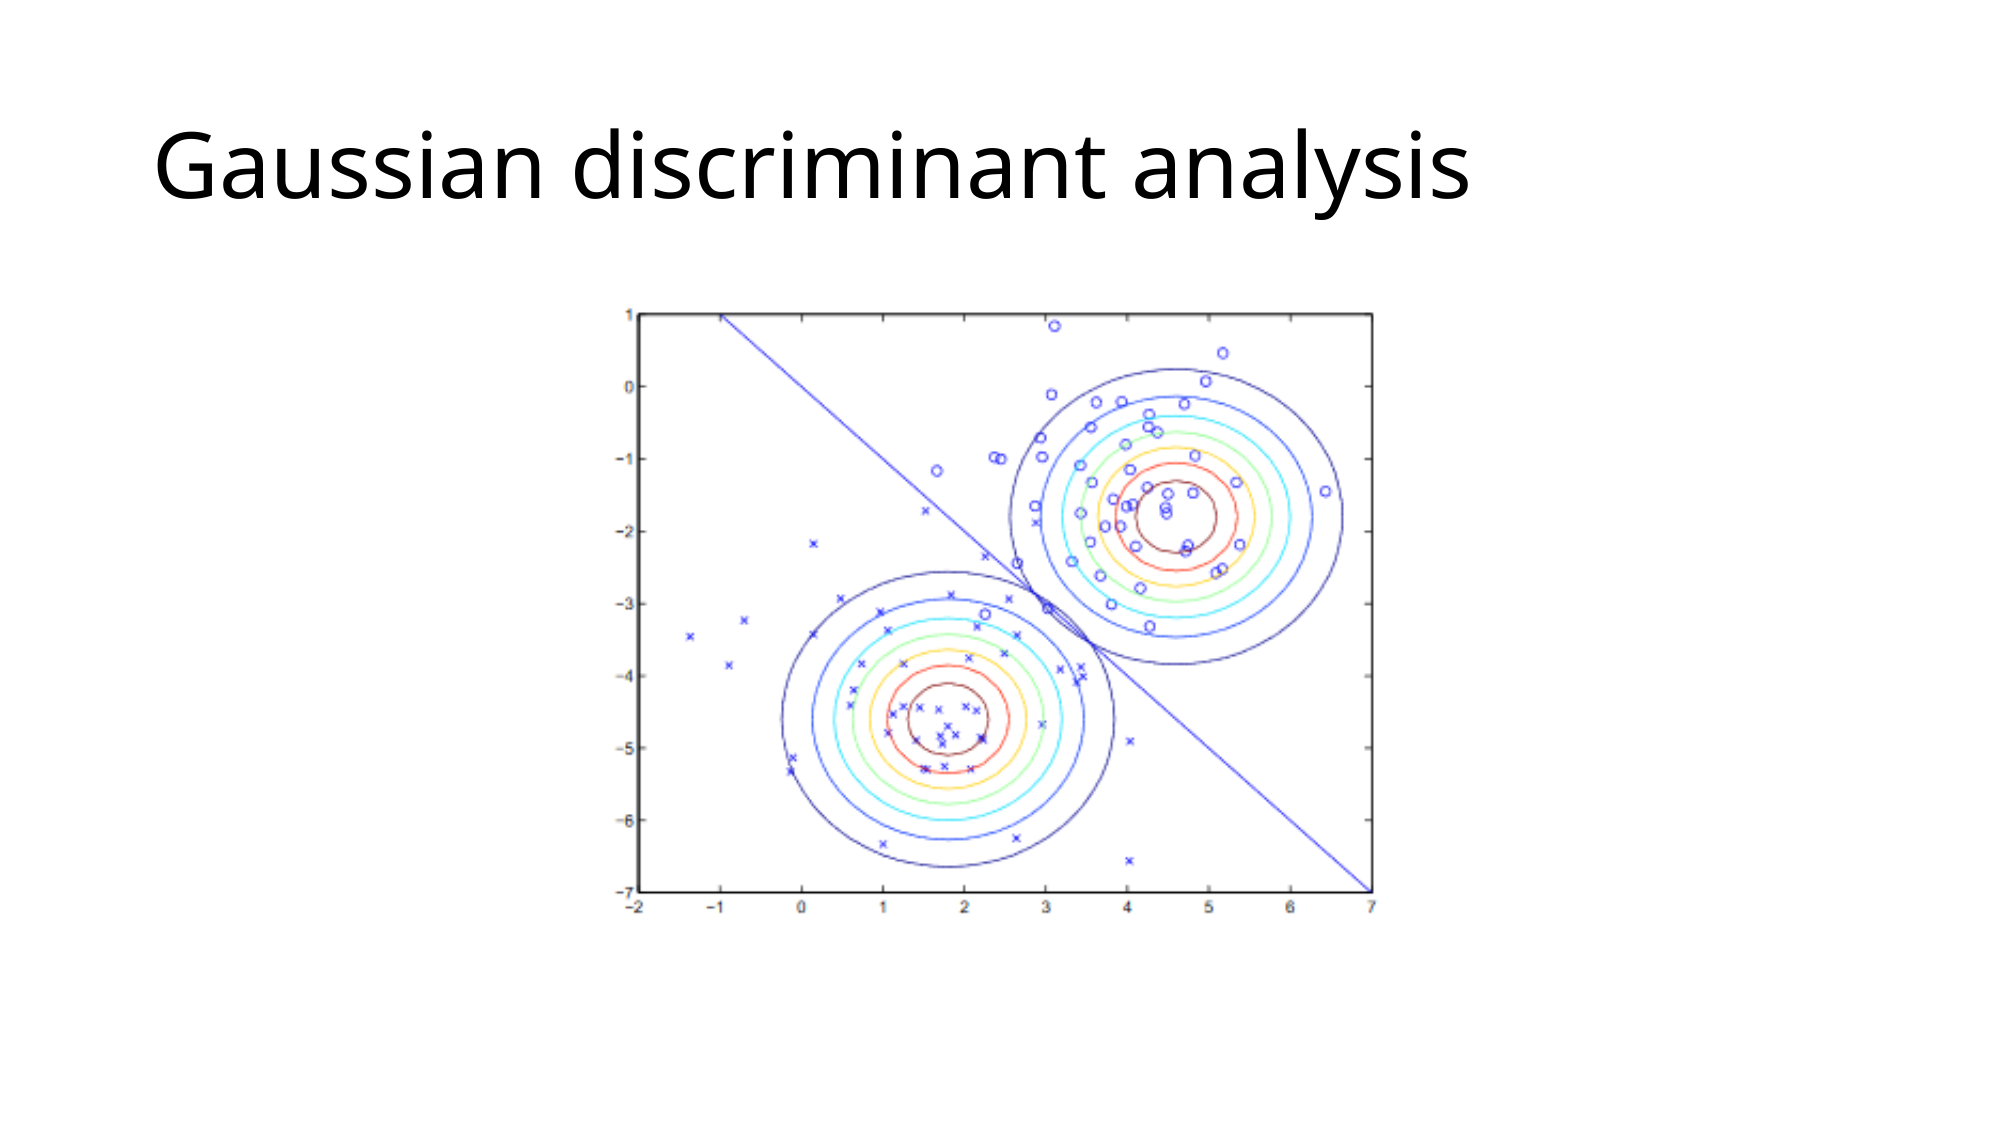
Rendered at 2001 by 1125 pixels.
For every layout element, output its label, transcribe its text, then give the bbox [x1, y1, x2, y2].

title Gaussian discriminant analysis [137, 59, 1863, 278]
picture [592, 277, 1408, 939]
